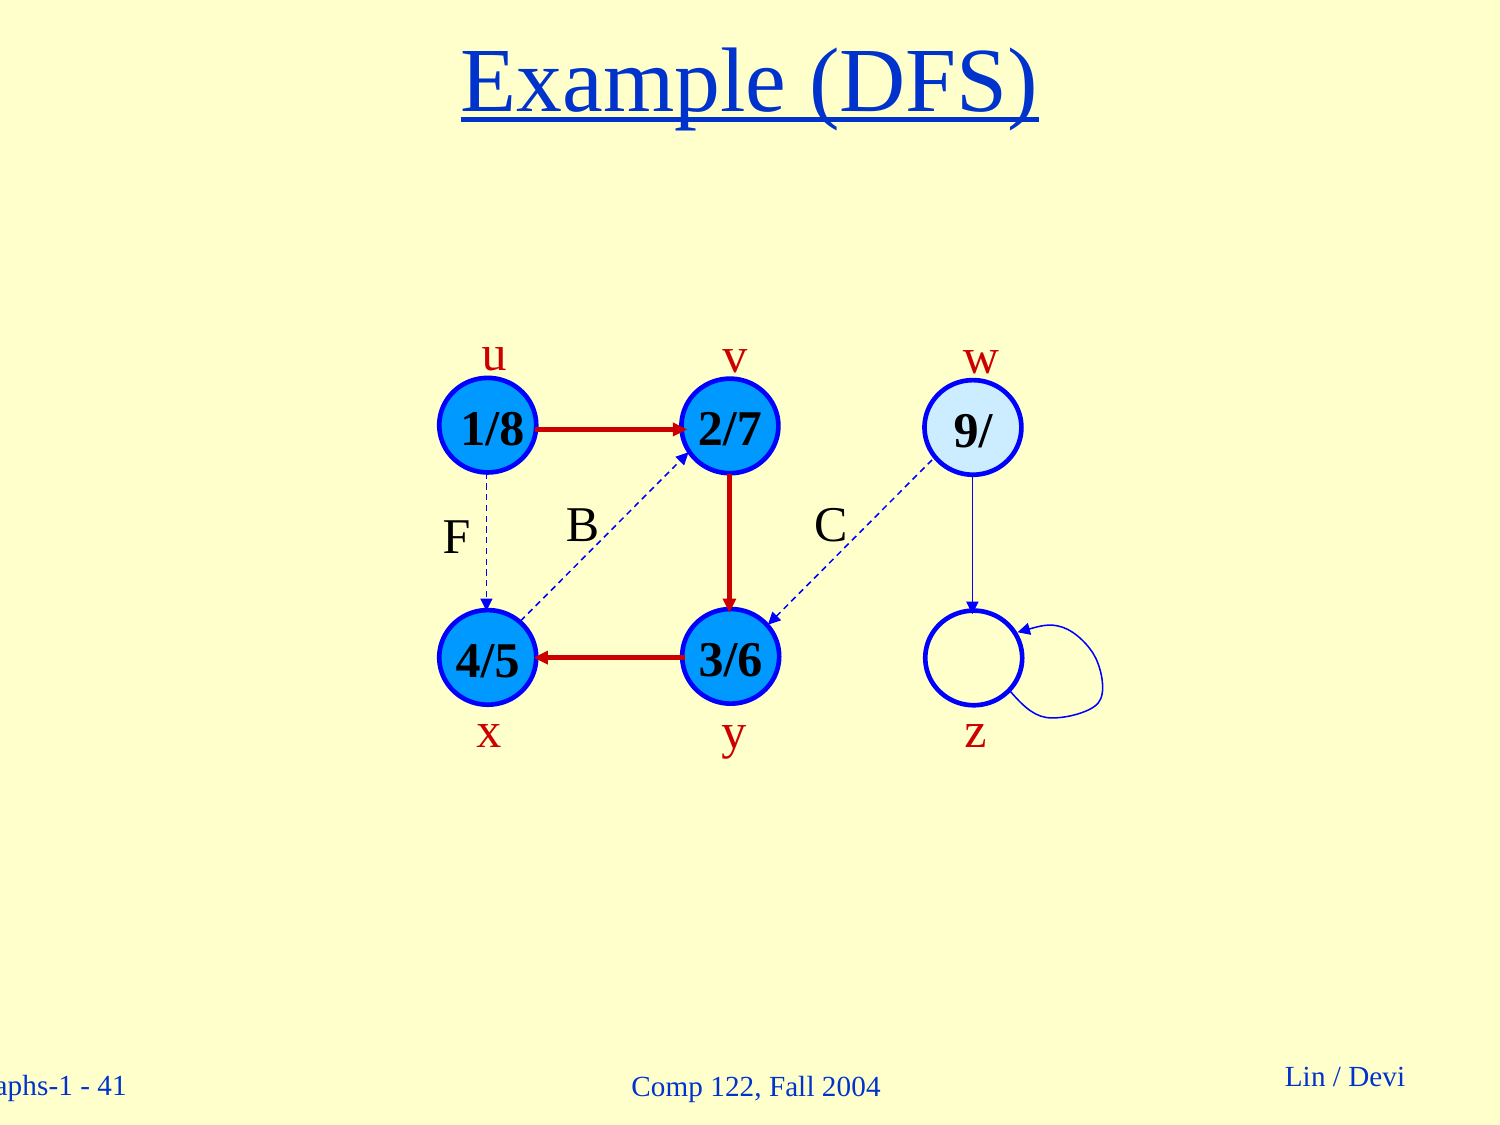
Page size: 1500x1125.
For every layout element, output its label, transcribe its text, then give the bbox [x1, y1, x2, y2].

text_box [723, 474, 736, 613]
text_box [675, 452, 689, 466]
text_box [925, 610, 1017, 699]
text_box [1008, 622, 1103, 718]
text_box [439, 402, 445, 448]
text_box [457, 382, 466, 388]
text_box [460, 464, 516, 473]
text_box 4/5 [439, 623, 461, 697]
text_box x [461, 689, 517, 765]
title Example (DFS) [0, 0, 1500, 150]
text_box F [427, 495, 486, 572]
text_box [454, 615, 486, 691]
text_box v [707, 314, 763, 390]
text_box Comp 122, Fall 2004 [599, 1046, 913, 1122]
text_box [533, 651, 686, 664]
text_box B [551, 484, 614, 560]
text_box 2/7 [681, 384, 779, 474]
text_box [480, 595, 493, 611]
text_box 1/8 [445, 388, 540, 464]
text_box C [799, 484, 863, 560]
text_box [535, 423, 687, 436]
text_box u [466, 312, 522, 388]
text_box y [706, 690, 762, 767]
text_box 3/6 [682, 609, 780, 697]
text_box z [949, 690, 1002, 766]
text_box 9/ [924, 386, 1022, 475]
text_box w [948, 315, 1014, 392]
text_box [966, 475, 979, 615]
text_box 4/5 [466, 610, 537, 696]
text_box [767, 611, 782, 625]
